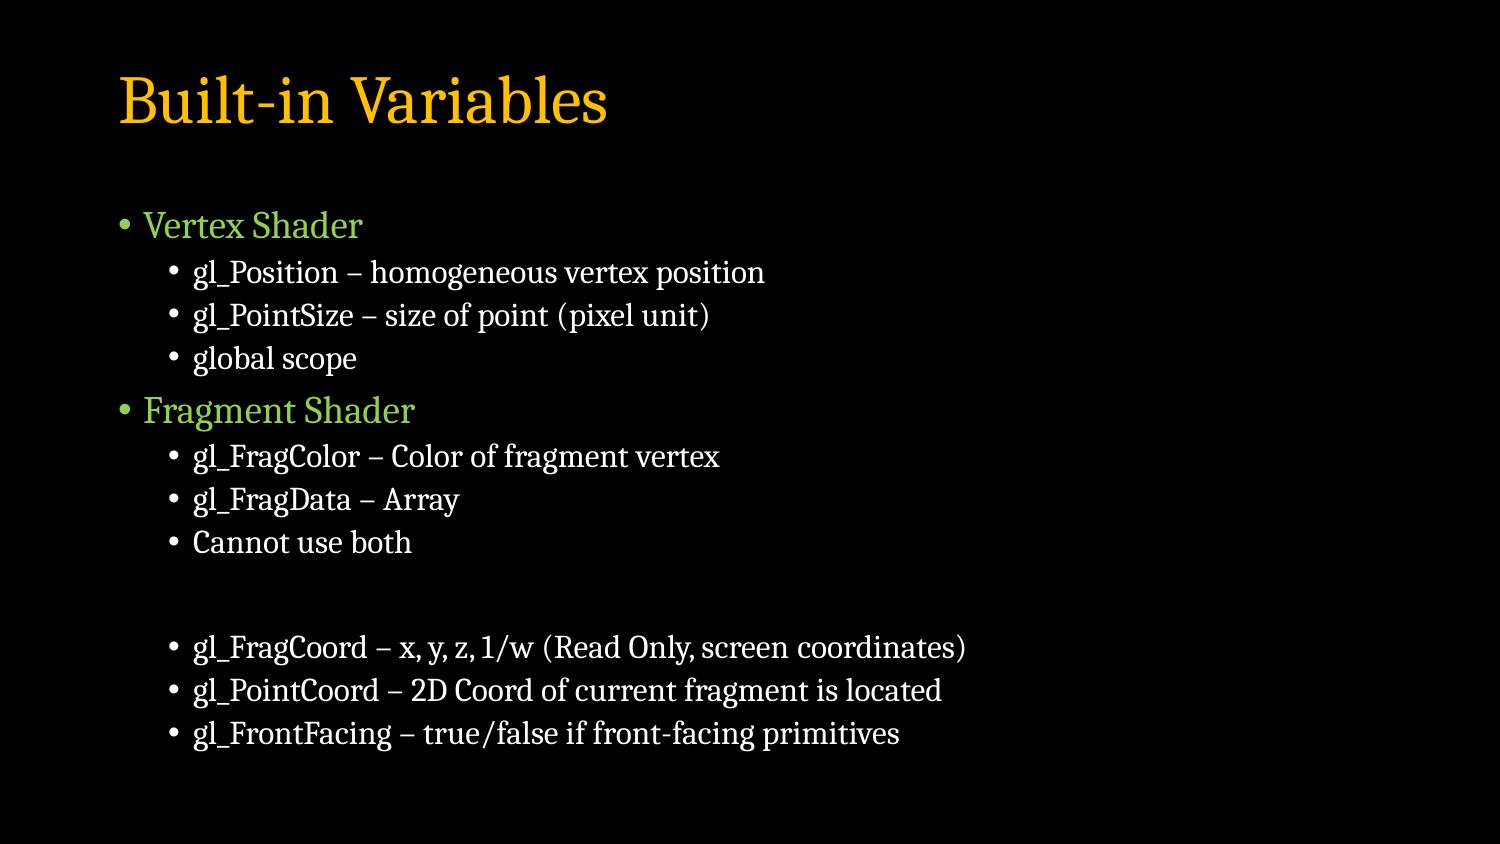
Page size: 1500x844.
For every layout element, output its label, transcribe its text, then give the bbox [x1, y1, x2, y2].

title Built-in Variables [103, 44, 1397, 159]
list Vertex Shader gl_Position – homogeneous vertex position gl_PointSize – size of point (pixel unit) global scope Fragment Shader gl_FragColor – Color of fragment vertex gl_FragData – Array Cannot use both gl_FragCoord – x, y, z, 1/w (Read Only, screen coordinates) gl_PointCoord – 2D Coord of current fragment is located gl_FrontFacing – true/false if front-facing primitives [103, 198, 1397, 760]
